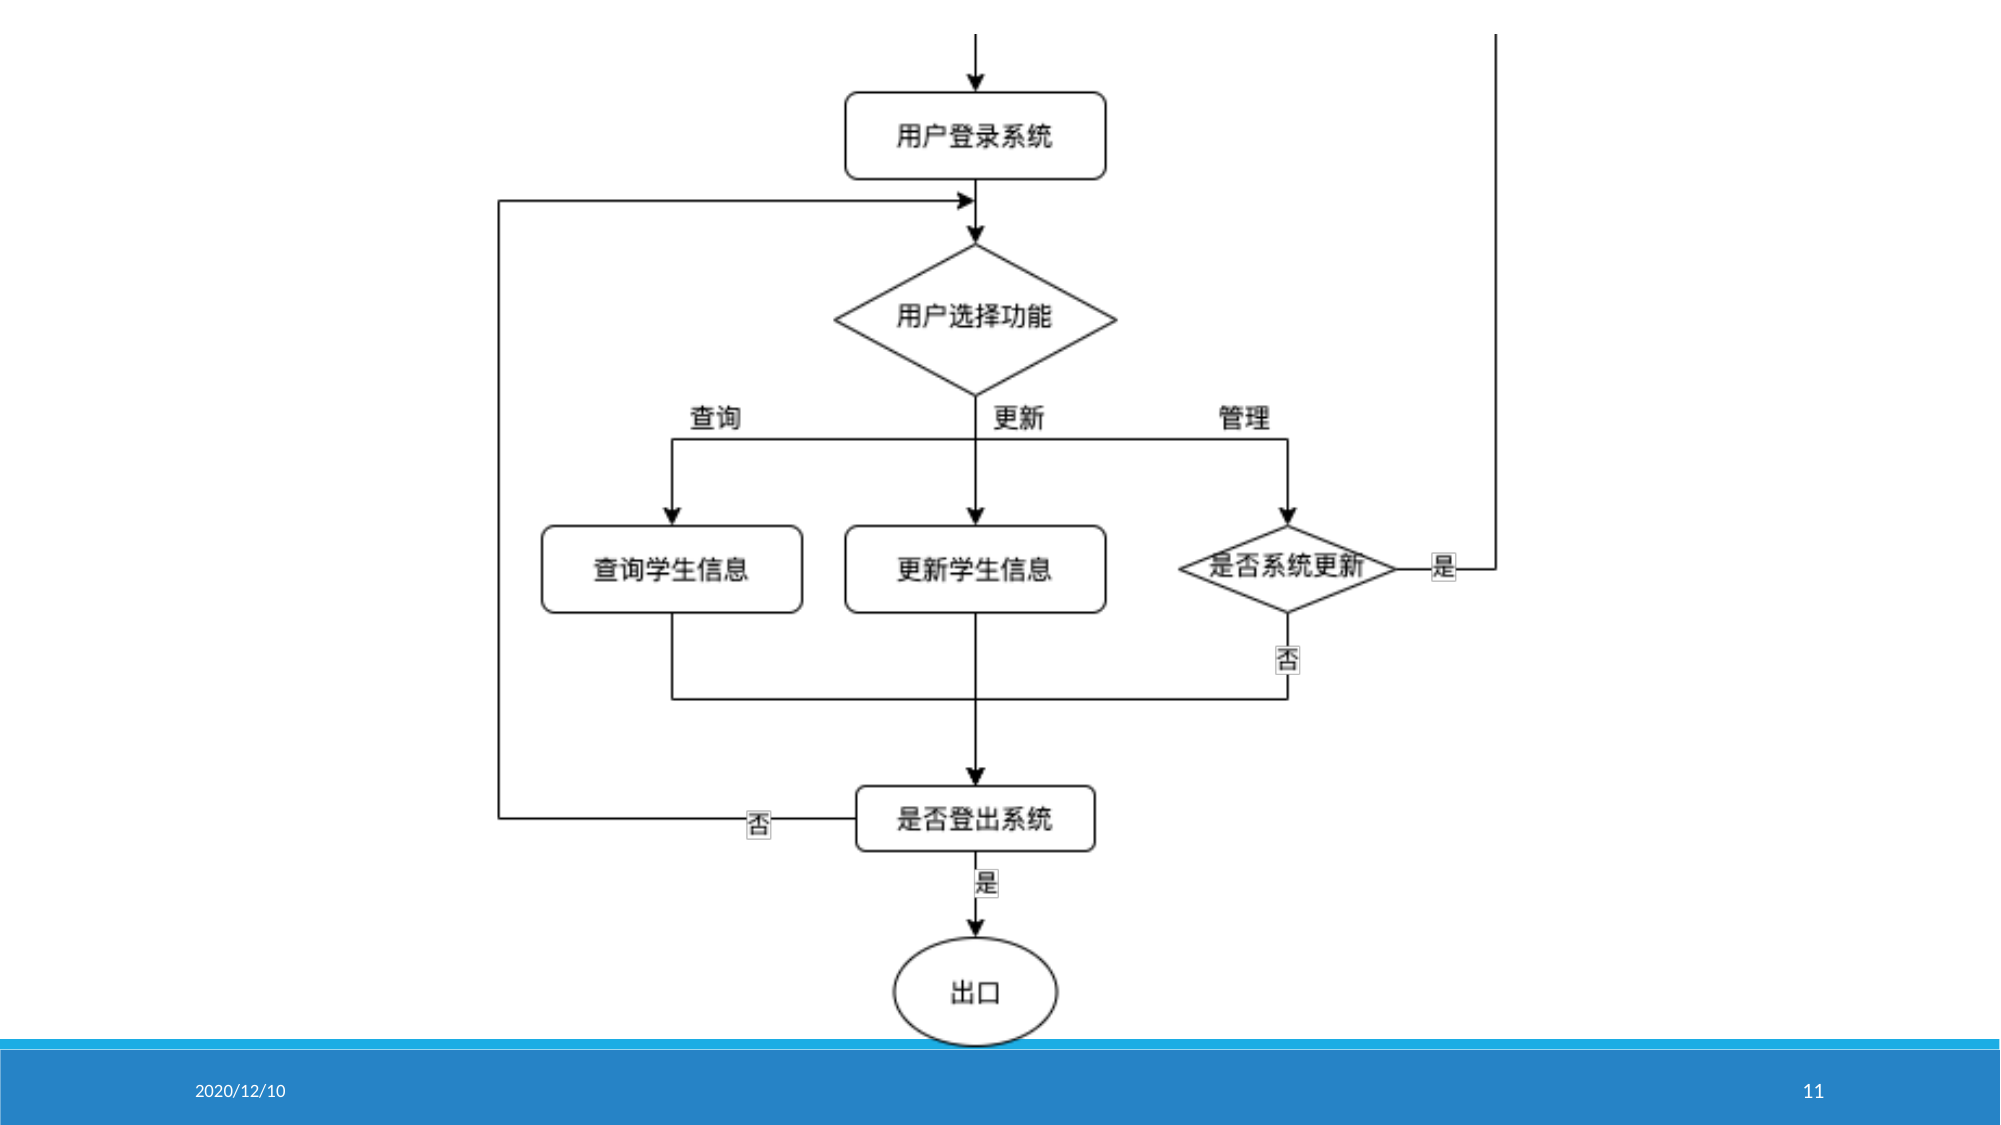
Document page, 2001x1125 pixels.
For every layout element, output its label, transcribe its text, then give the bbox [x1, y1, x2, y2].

slide_number 11 [1624, 1059, 1840, 1120]
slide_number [180, 1059, 586, 1120]
picture [471, 33, 1529, 1061]
